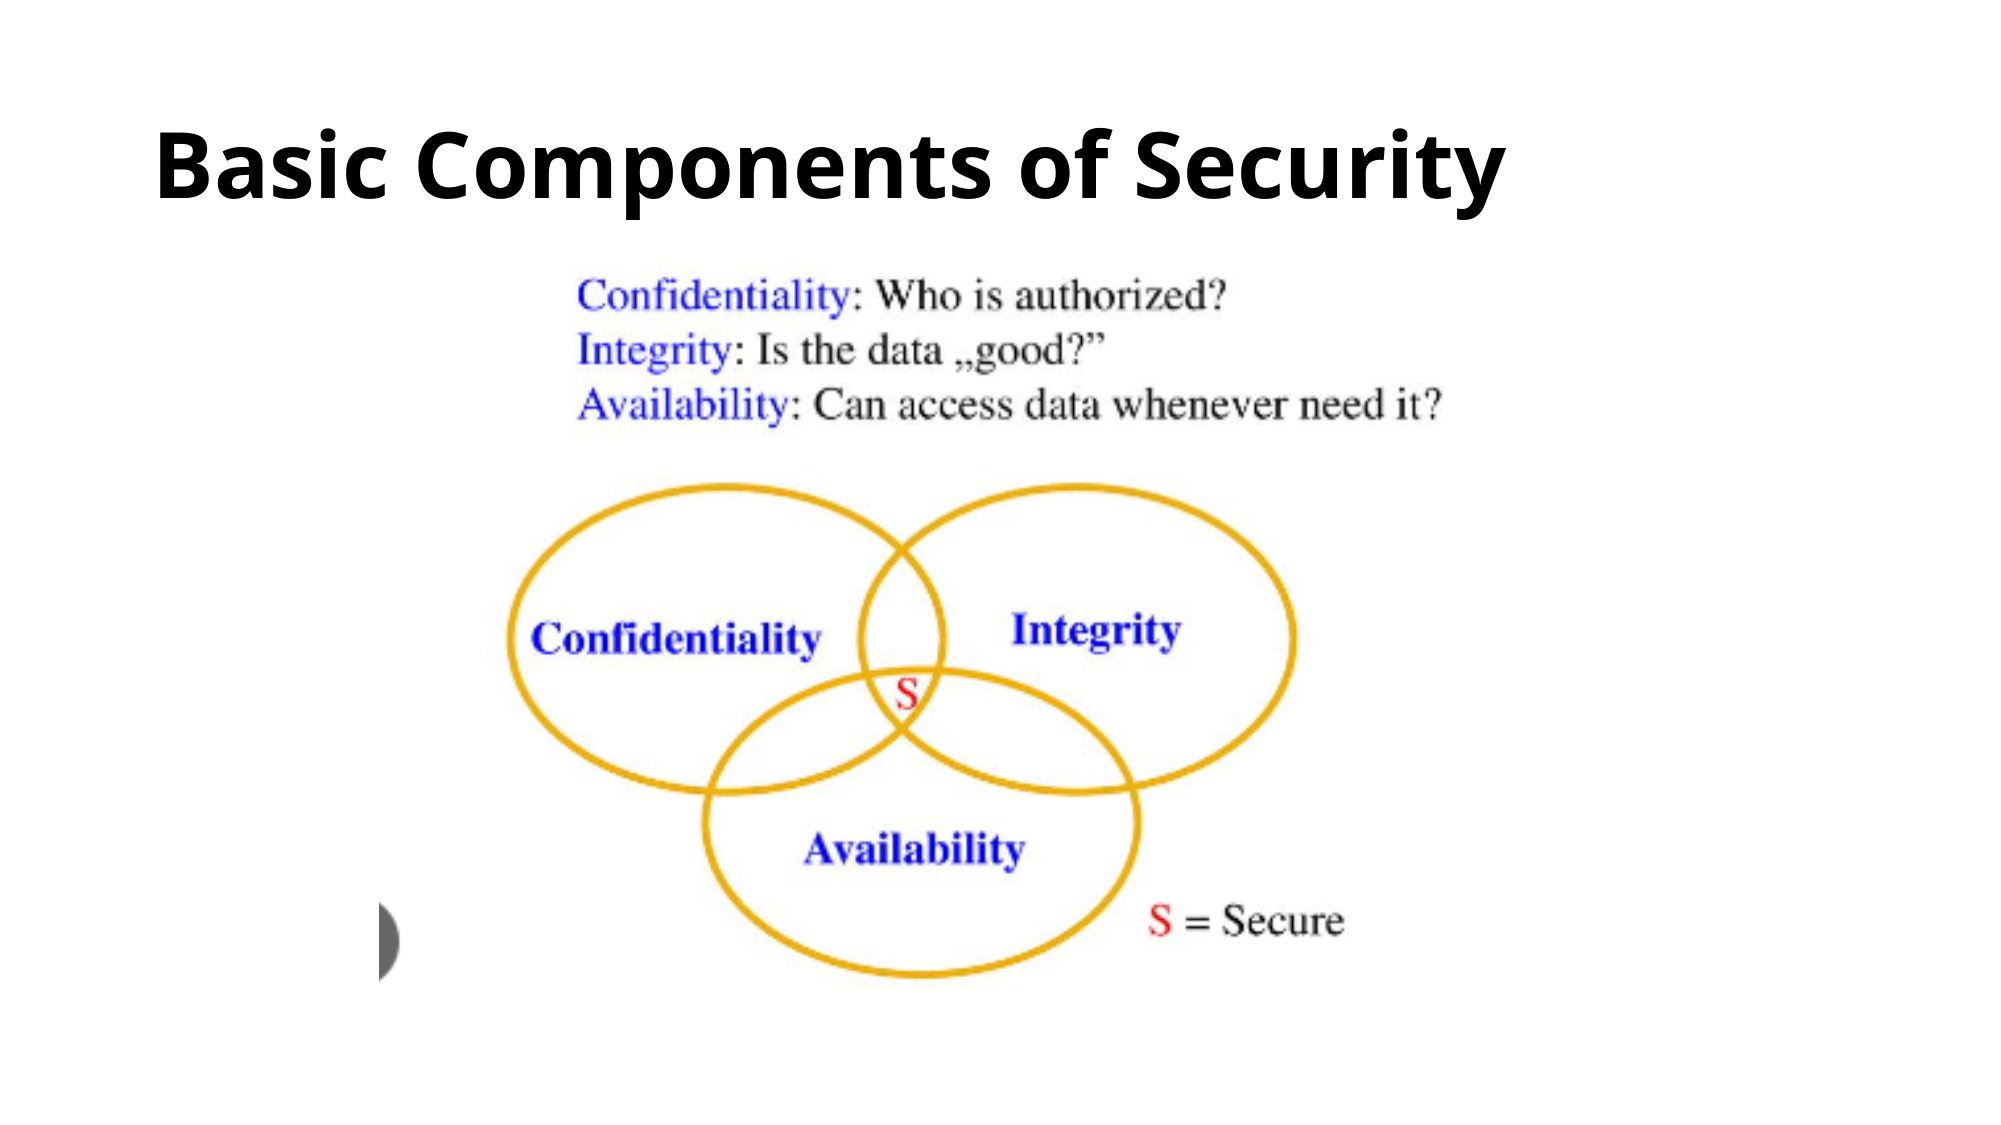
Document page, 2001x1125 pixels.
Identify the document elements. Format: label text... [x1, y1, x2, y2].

picture [379, 241, 1490, 998]
title Basic Components of Security [137, 59, 1863, 278]
